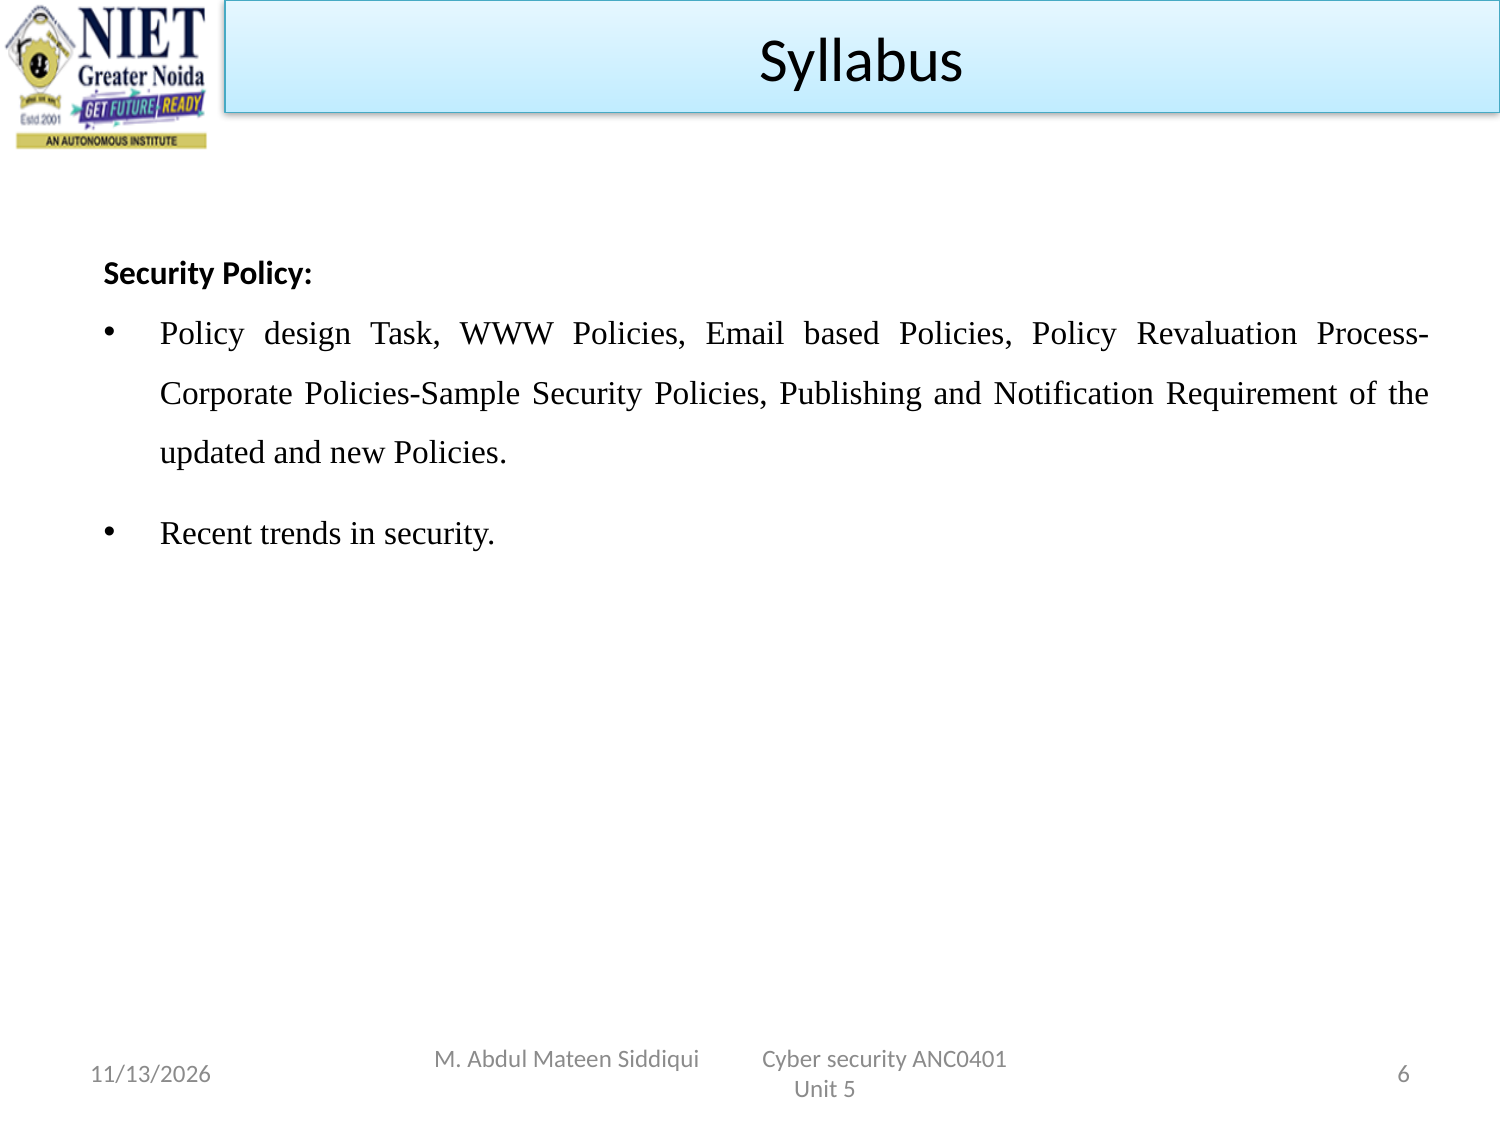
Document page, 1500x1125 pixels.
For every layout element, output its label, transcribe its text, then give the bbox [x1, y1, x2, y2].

list Security Policy: Policy design Task, WWW Policies, Email based Policies, Policy Revaluation Process-Corporate Policies-Sample Security Policies, Publishing and Notification Requirement of the updated and new Policies. Recent trends in security. [88, 243, 1447, 1022]
footer M. Abdul Mateen Siddiqui Cyber security ANC0401 Unit 5 [412, 1042, 1238, 1103]
slide_number 6 [1238, 1042, 1425, 1103]
text_box Syllabus [224, 0, 1500, 113]
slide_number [75, 1042, 412, 1103]
picture [0, 0, 213, 154]
